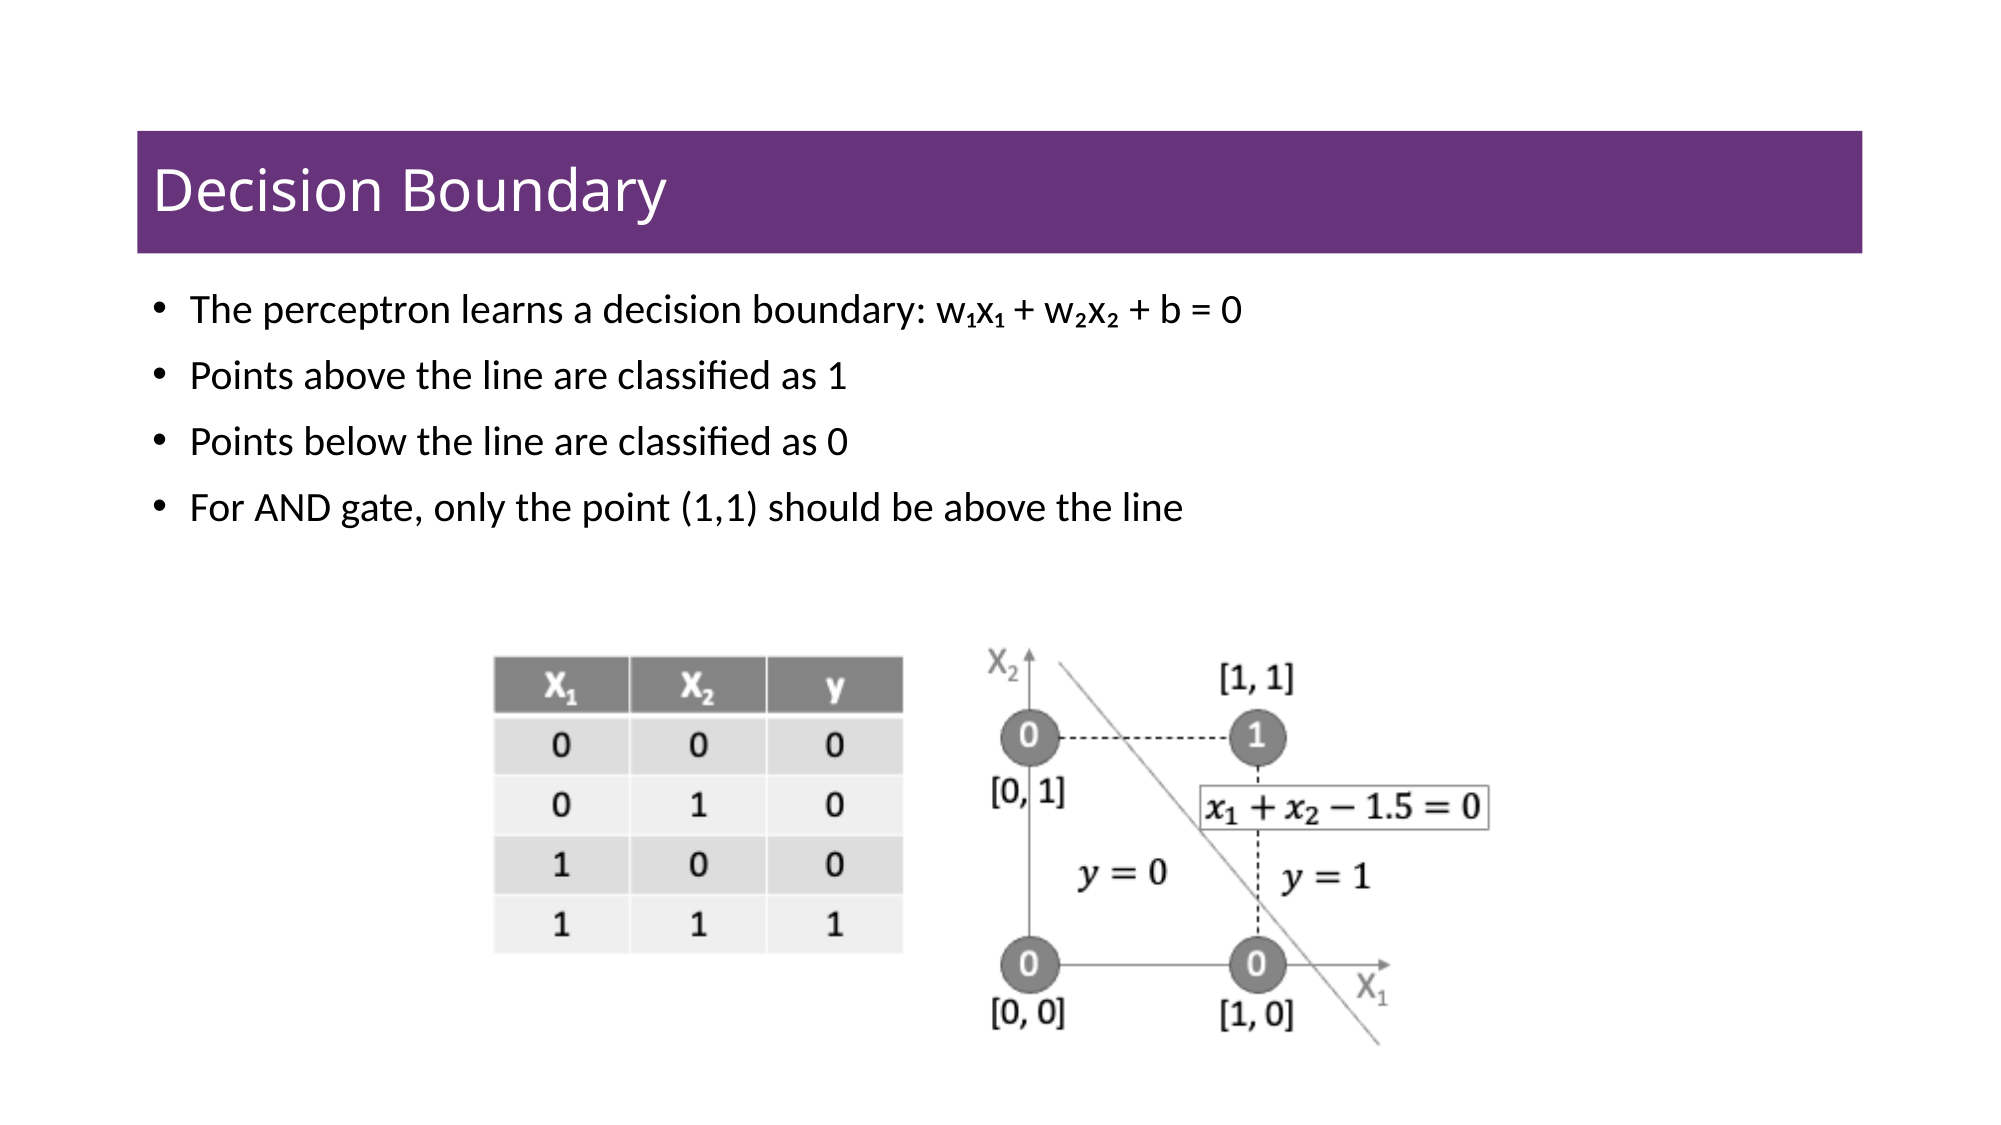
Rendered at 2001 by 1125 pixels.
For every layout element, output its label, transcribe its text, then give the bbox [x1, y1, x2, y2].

picture [454, 616, 1524, 1074]
title Decision Boundary [137, 130, 1863, 254]
list The perceptron learns a decision boundary: w₁x₁ + w₂x₂ + b = 0 Points above the line are classified as 1 Points below the line are classified as 0 For AND gate, only the point (1,1) should be above the line [137, 279, 1863, 632]
